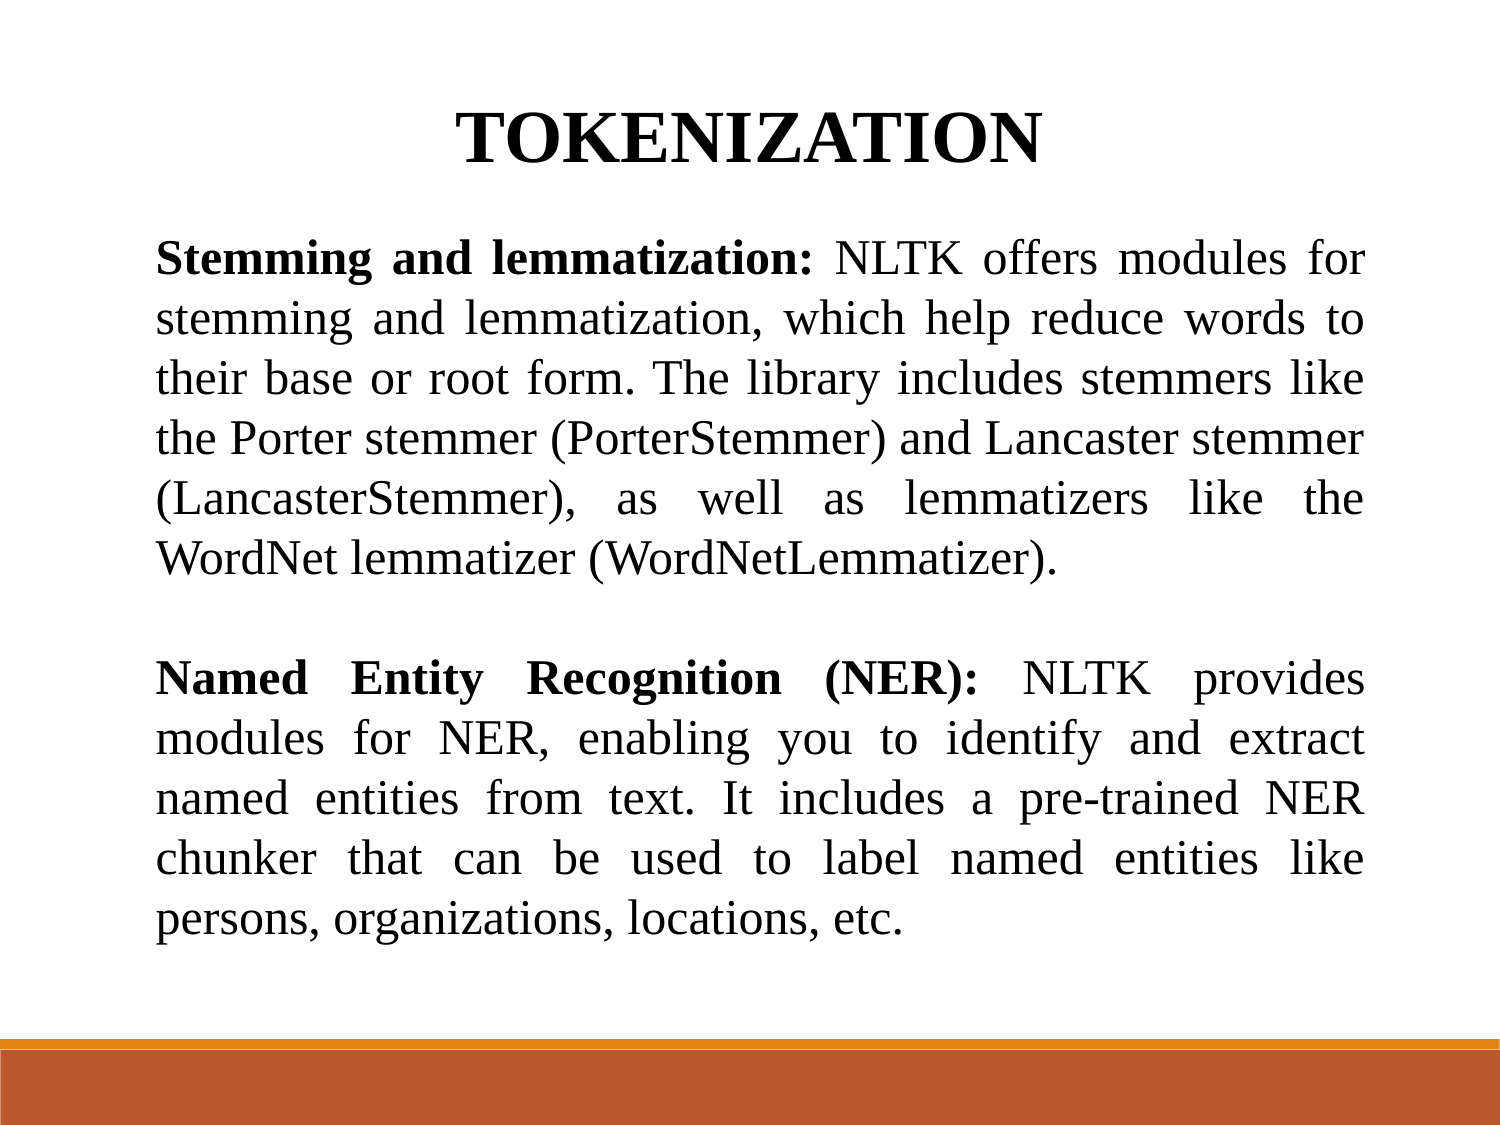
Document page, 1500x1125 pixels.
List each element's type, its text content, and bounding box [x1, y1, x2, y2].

text_box TOKENIZATION [119, 80, 1381, 186]
text_box Stemming and lemmatization: NLTK offers modules for stemming and lemmatization, which help reduce words to their base or root form. The library includes stemmers like the Porter stemmer (PorterStemmer) and Lancaster stemmer (LancasterStemmer), as well as lemmatizers like the WordNet lemmatizer (WordNetLemmatizer). Named Entity Recognition (NER): NLTK provides modules for NER, enabling you to identify and extract named entities from text. It includes a pre-trained NER chunker that can be used to label named entities like persons, organizations, locations, etc. [140, 216, 1381, 952]
